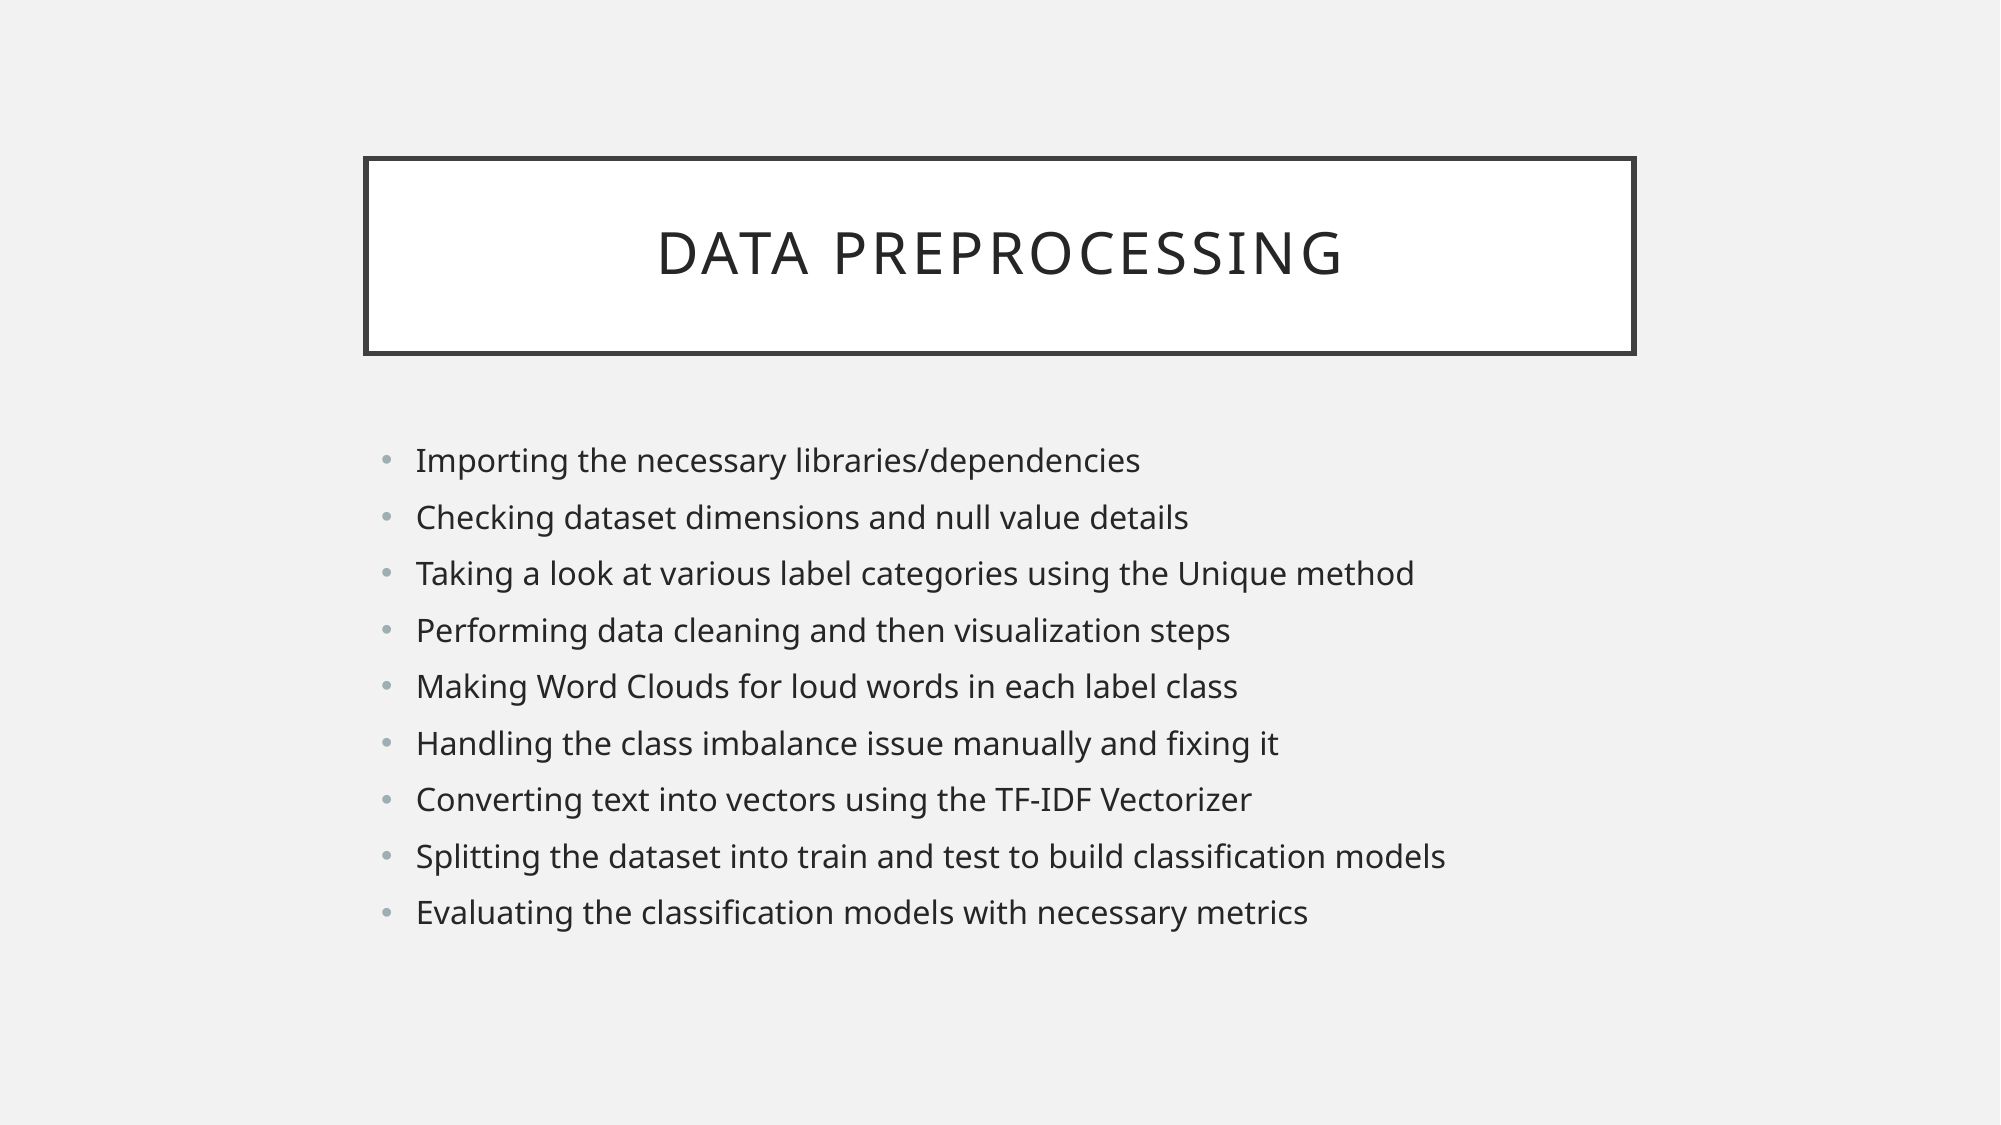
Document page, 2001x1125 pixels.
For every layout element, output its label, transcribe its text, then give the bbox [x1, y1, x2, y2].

list Importing the necessary libraries/dependencies Checking dataset dimensions and null value details Taking a look at various label categories using the Unique method Performing data cleaning and then visualization steps Making Word Clouds for loud words in each label class Handling the class imbalance issue manually and fixing it Converting text into vectors using the TF-IDF Vectorizer Splitting the dataset into train and test to build classification models Evaluating the classification models with necessary metrics [366, 432, 1634, 942]
title DATA PREPROCESSING [363, 156, 1637, 356]
